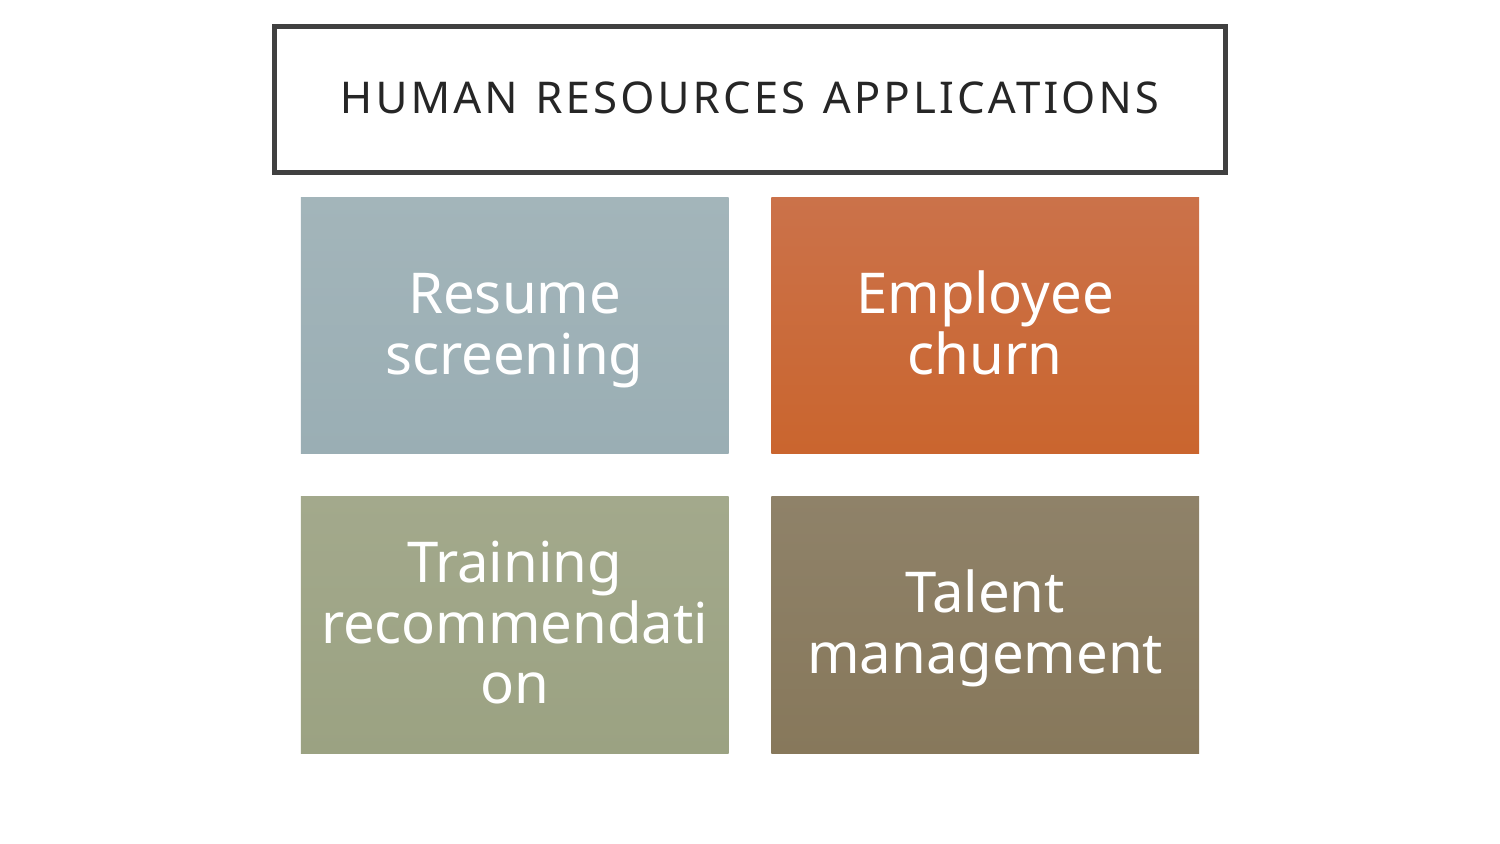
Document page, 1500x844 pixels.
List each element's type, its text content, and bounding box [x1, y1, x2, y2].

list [74, 196, 1425, 754]
title Human Resources Applications [272, 24, 1228, 175]
